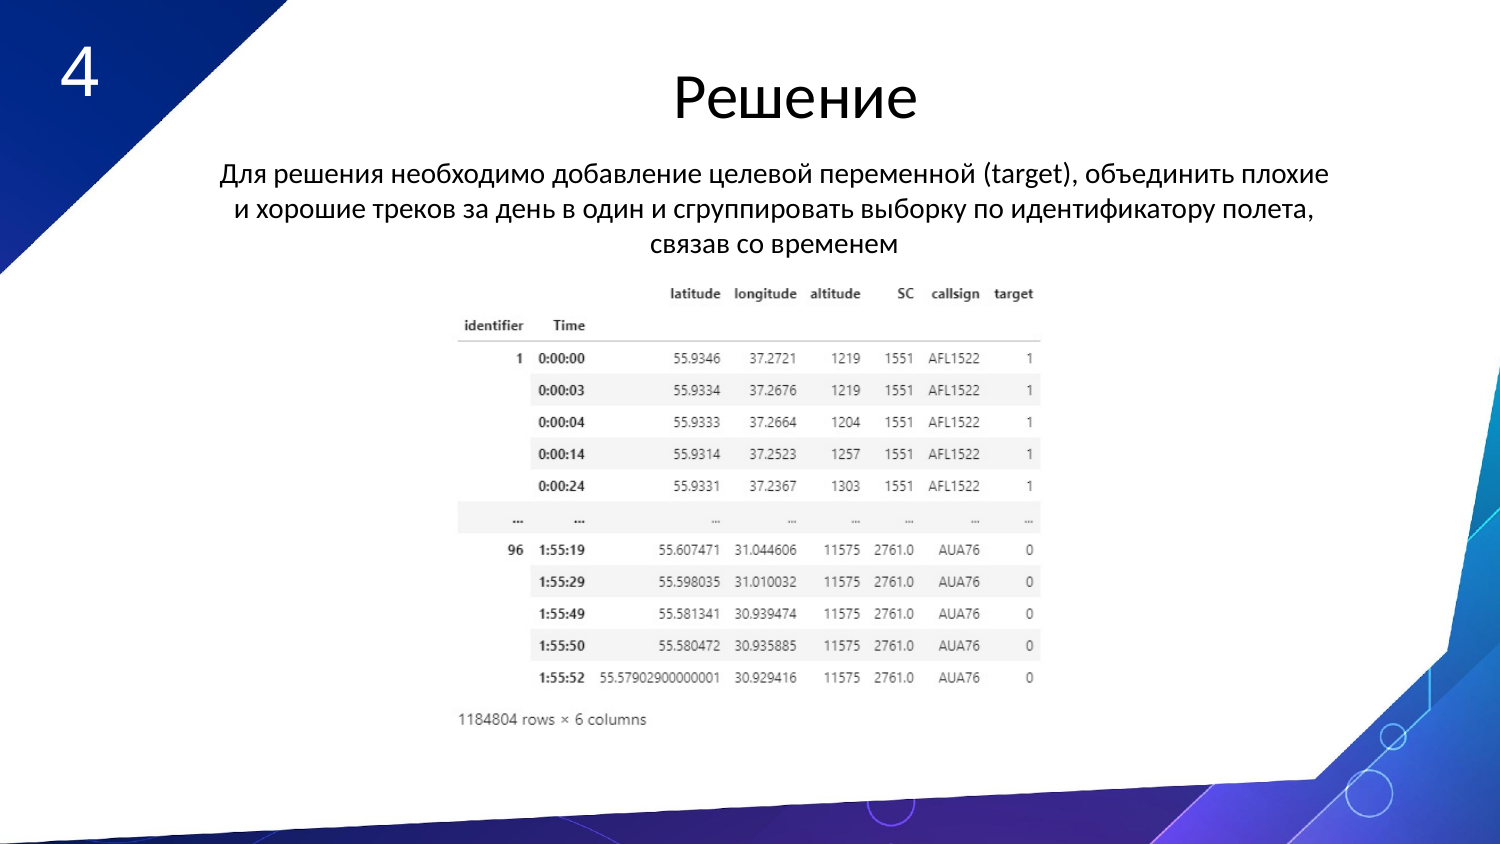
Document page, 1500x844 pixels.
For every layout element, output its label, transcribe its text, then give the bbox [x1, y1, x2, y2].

text_box 4 [49, 22, 157, 117]
picture [0, 0, 1500, 844]
text_box Для решения необходимо добавление целевой переменной (target), объединить плохие и хорошие треков за день в один и сгруппировать выборку по идентификатору полета, связав со временем [199, 139, 1350, 401]
text_box Решение [174, 38, 1418, 140]
